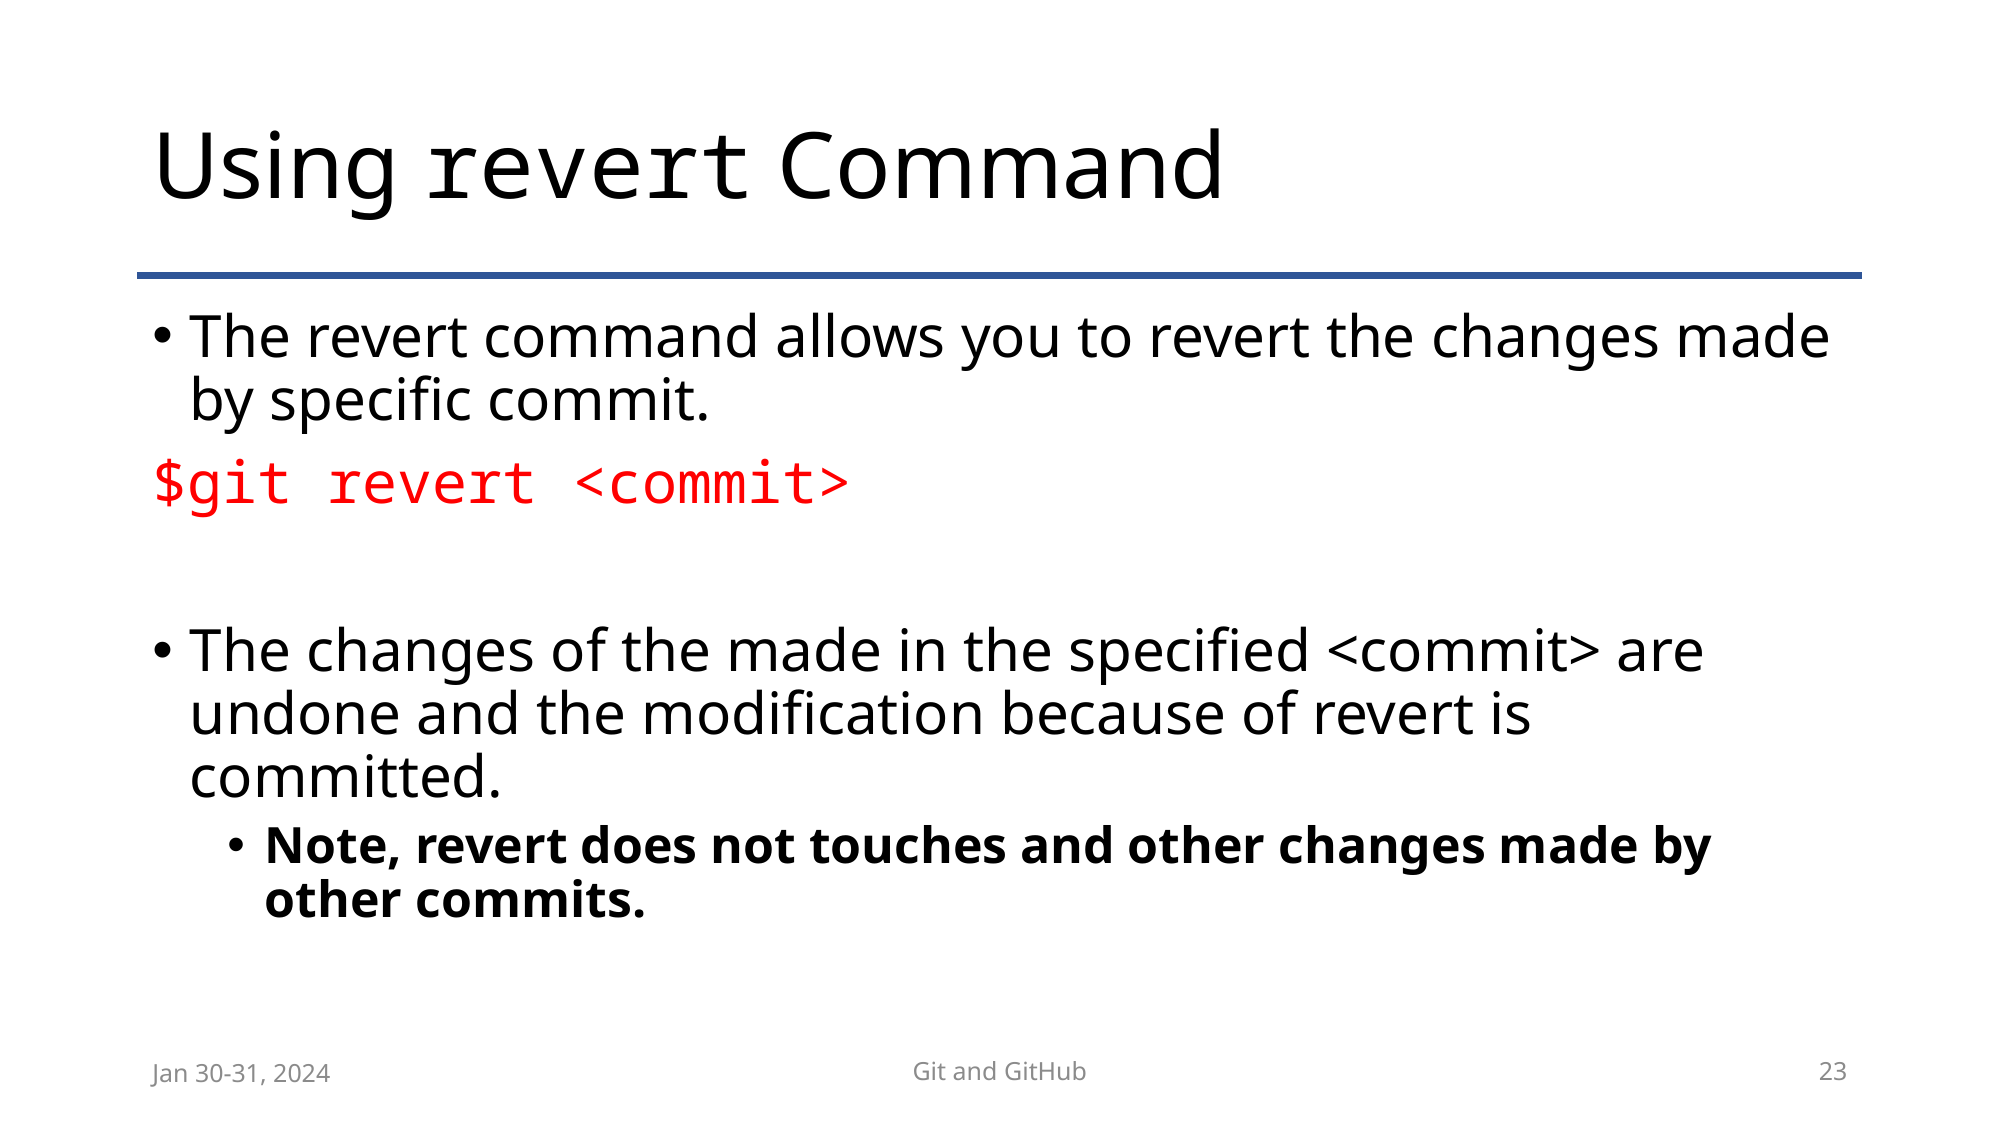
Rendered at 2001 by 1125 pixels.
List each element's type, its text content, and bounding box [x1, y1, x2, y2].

title Using revert Command [137, 59, 1863, 278]
slide_number 23 [1412, 1042, 1863, 1103]
footer Git and GitHub [662, 1042, 1338, 1103]
list The revert command allows you to revert the changes made by specific commit. $git revert <commit> The changes of the made in the specified <commit> are undone and the modification because of revert is committed. Note, revert does not touches and other changes made by other commits. [137, 299, 1863, 1014]
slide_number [137, 1042, 588, 1103]
